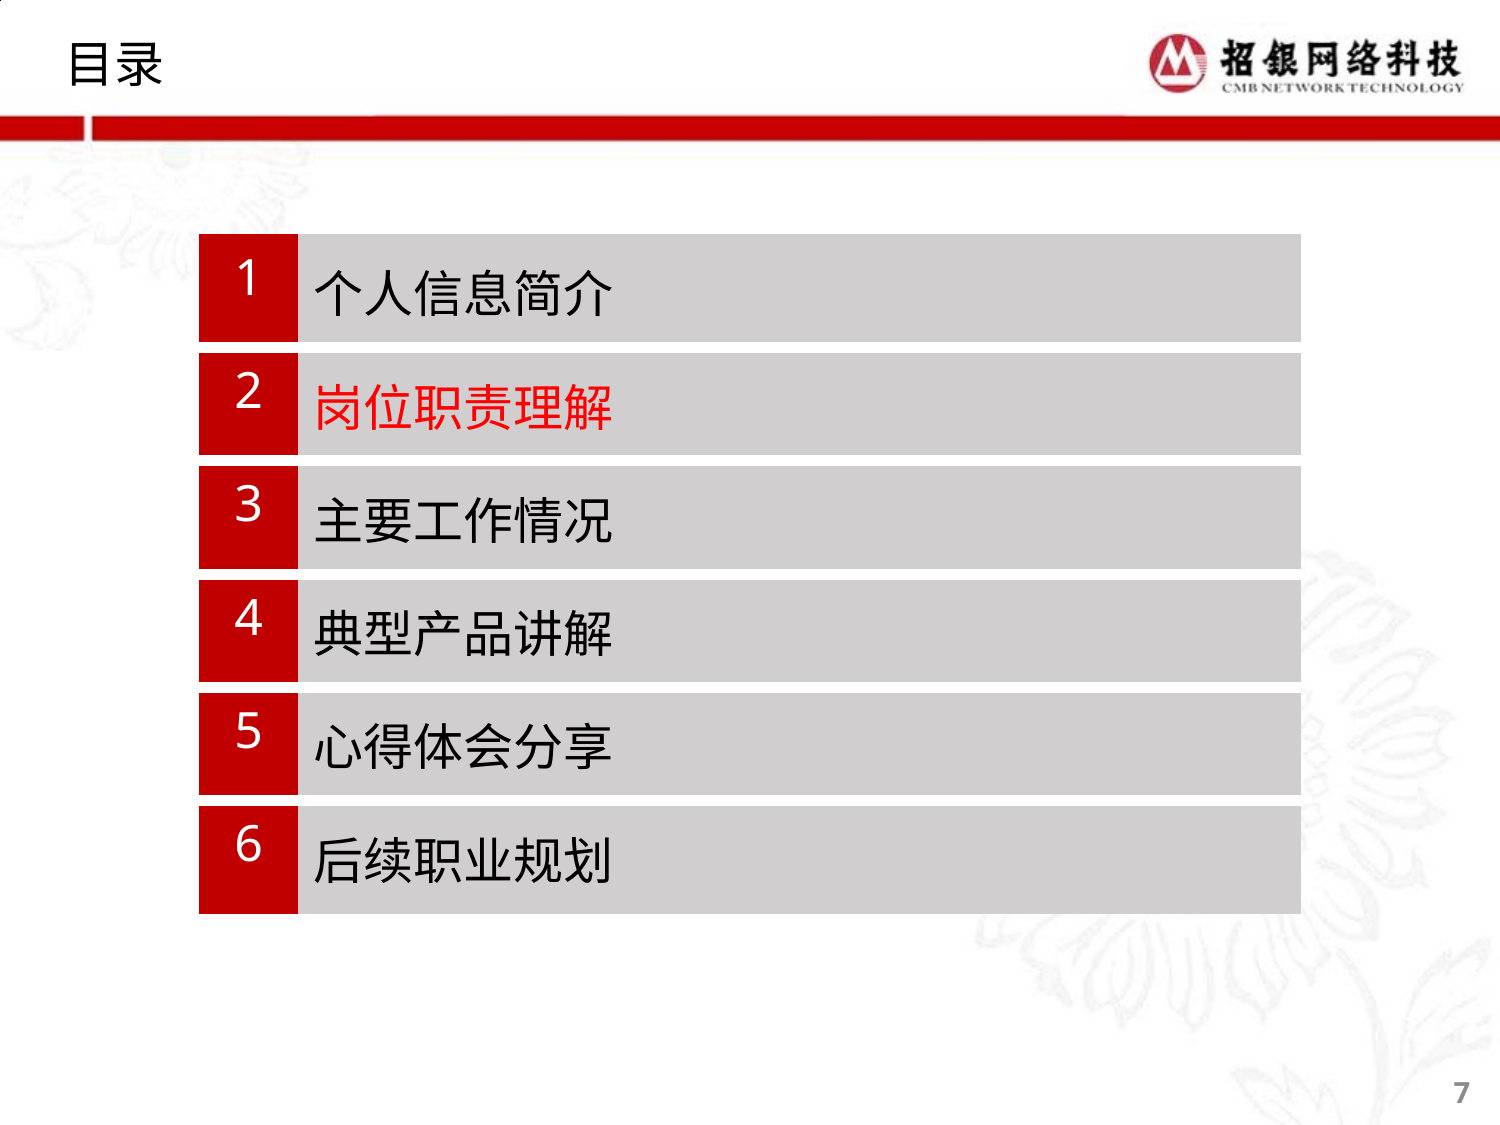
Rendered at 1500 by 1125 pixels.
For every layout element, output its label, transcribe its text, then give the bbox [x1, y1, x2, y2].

picture [0, 0, 1500, 1125]
table_header 个人信息简介 [298, 234, 1301, 342]
table_cell 4 [199, 580, 298, 682]
table_cell 3 [199, 466, 298, 569]
table_header 1 [199, 234, 298, 342]
table_cell 主要工作情况 [298, 466, 1301, 569]
table_cell 典型产品讲解 [298, 580, 1301, 682]
table_cell 后续职业规划 [298, 806, 1301, 914]
text_box 7 [1387, 1082, 1486, 1106]
table_cell 心得体会分享 [298, 693, 1301, 795]
table_cell 岗位职责理解 [298, 353, 1301, 455]
text_box 目录 [35, 35, 602, 99]
table_cell 6 [199, 806, 298, 914]
table_cell 2 [199, 353, 298, 455]
table_cell 5 [199, 693, 298, 795]
